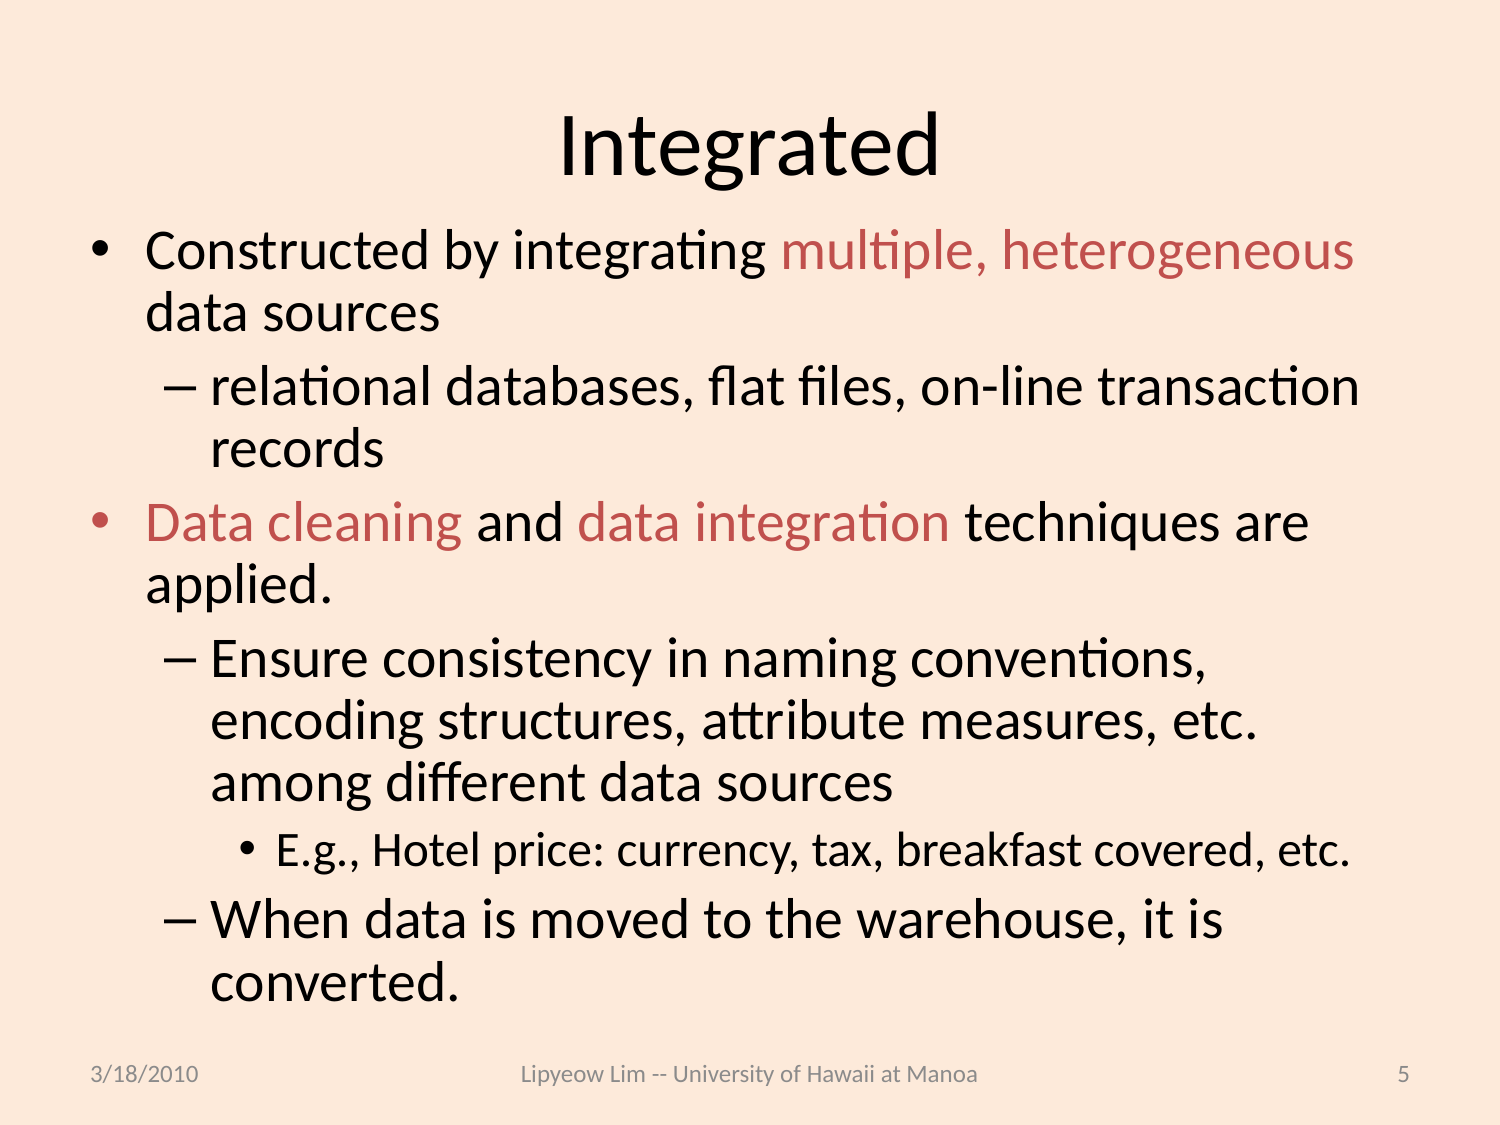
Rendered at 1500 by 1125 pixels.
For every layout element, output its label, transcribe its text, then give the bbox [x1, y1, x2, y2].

slide_number 5 [1074, 1042, 1425, 1103]
title Integrated [74, 44, 1426, 212]
list Constructed by integrating multiple, heterogeneous data sources relational databases, flat files, on-line transaction records Data cleaning and data integration techniques are applied. Ensure consistency in naming conventions, encoding structures, attribute measures, etc. among different data sources E.g., Hotel price: currency, tax, breakfast covered, etc. When data is moved to the warehouse, it is converted. [74, 212, 1426, 1026]
footer Lipyeow Lim -- University of Hawaii at Manoa [450, 1042, 1050, 1103]
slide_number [75, 1042, 425, 1103]
